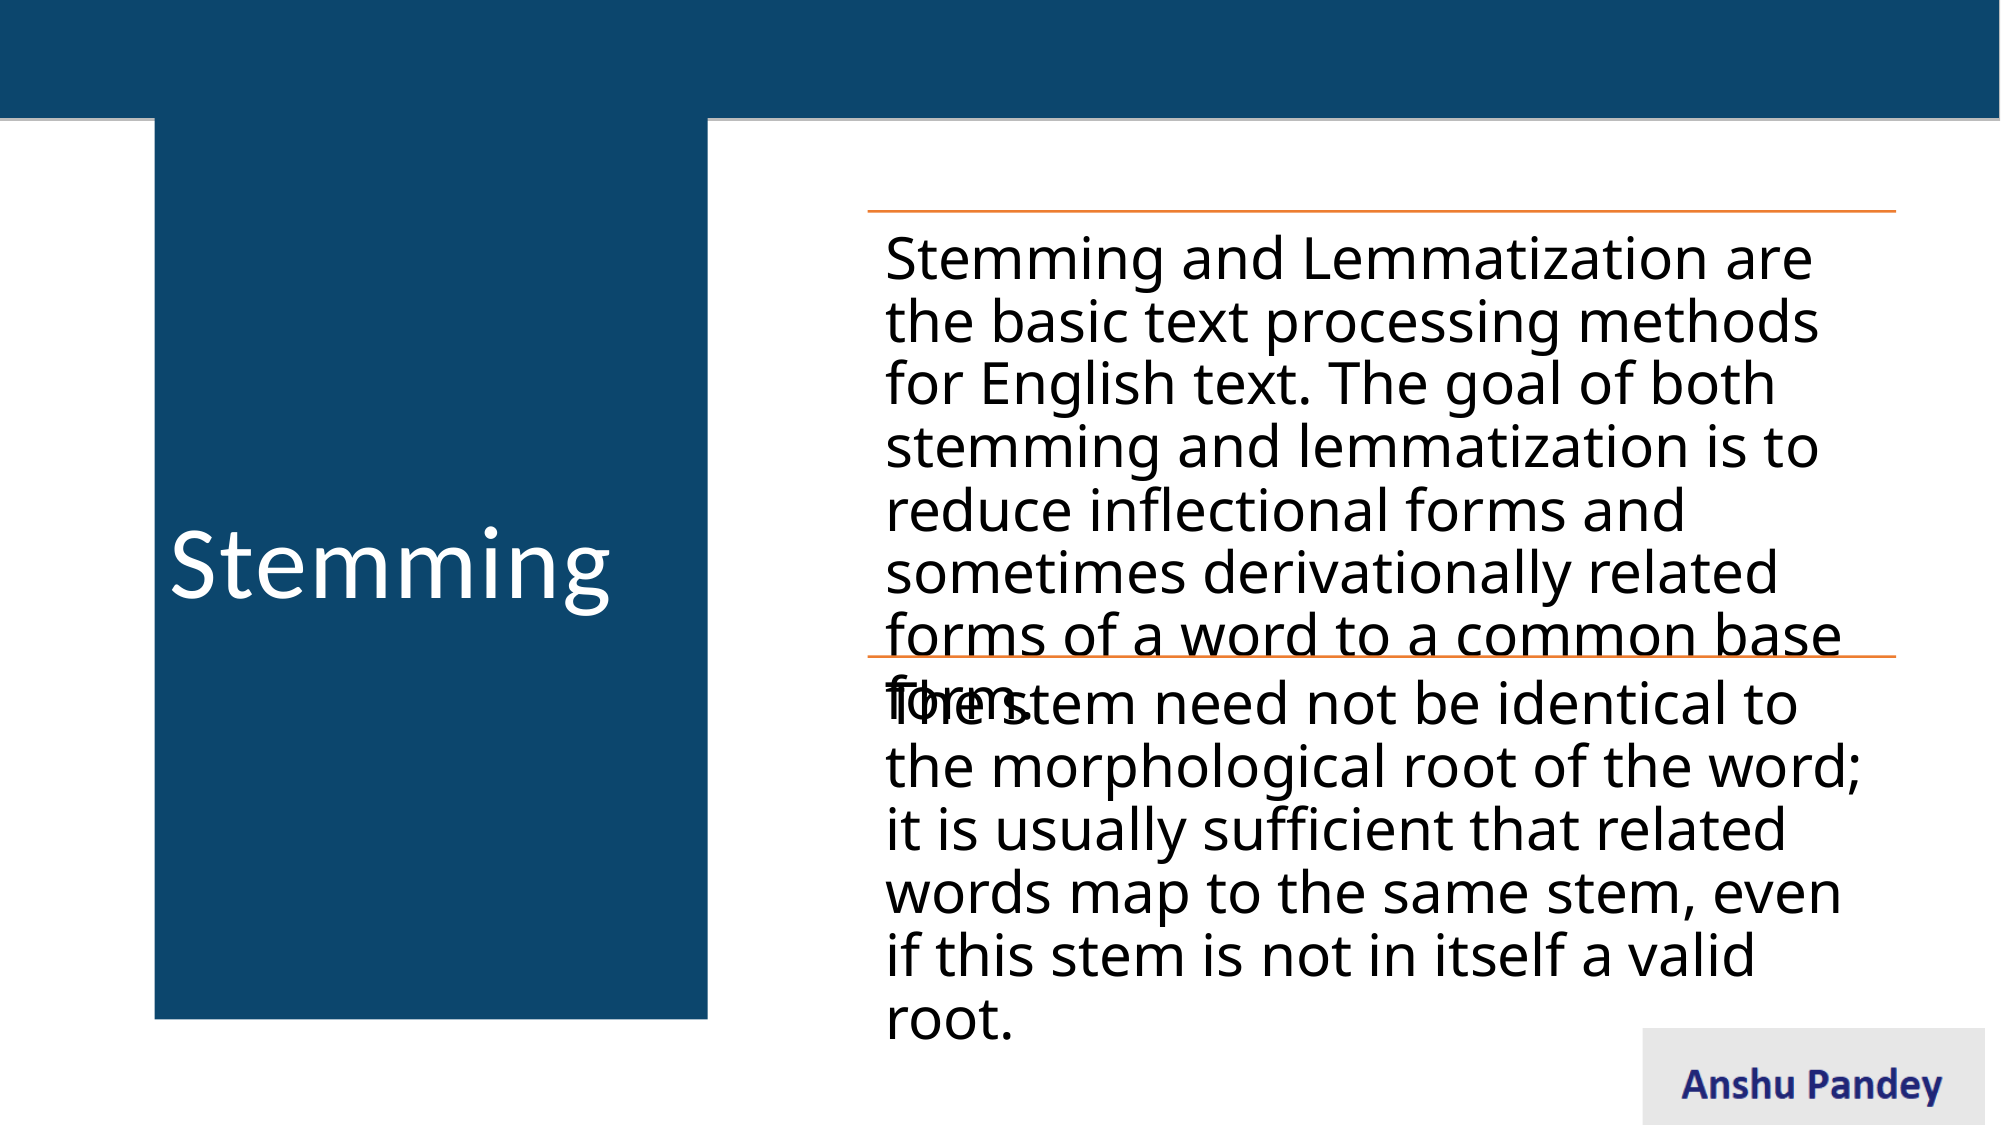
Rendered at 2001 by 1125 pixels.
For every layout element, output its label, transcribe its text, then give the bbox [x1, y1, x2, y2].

picture [1897, 1028, 1985, 1125]
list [867, 210, 1897, 1125]
title Stemming [154, 116, 708, 1020]
